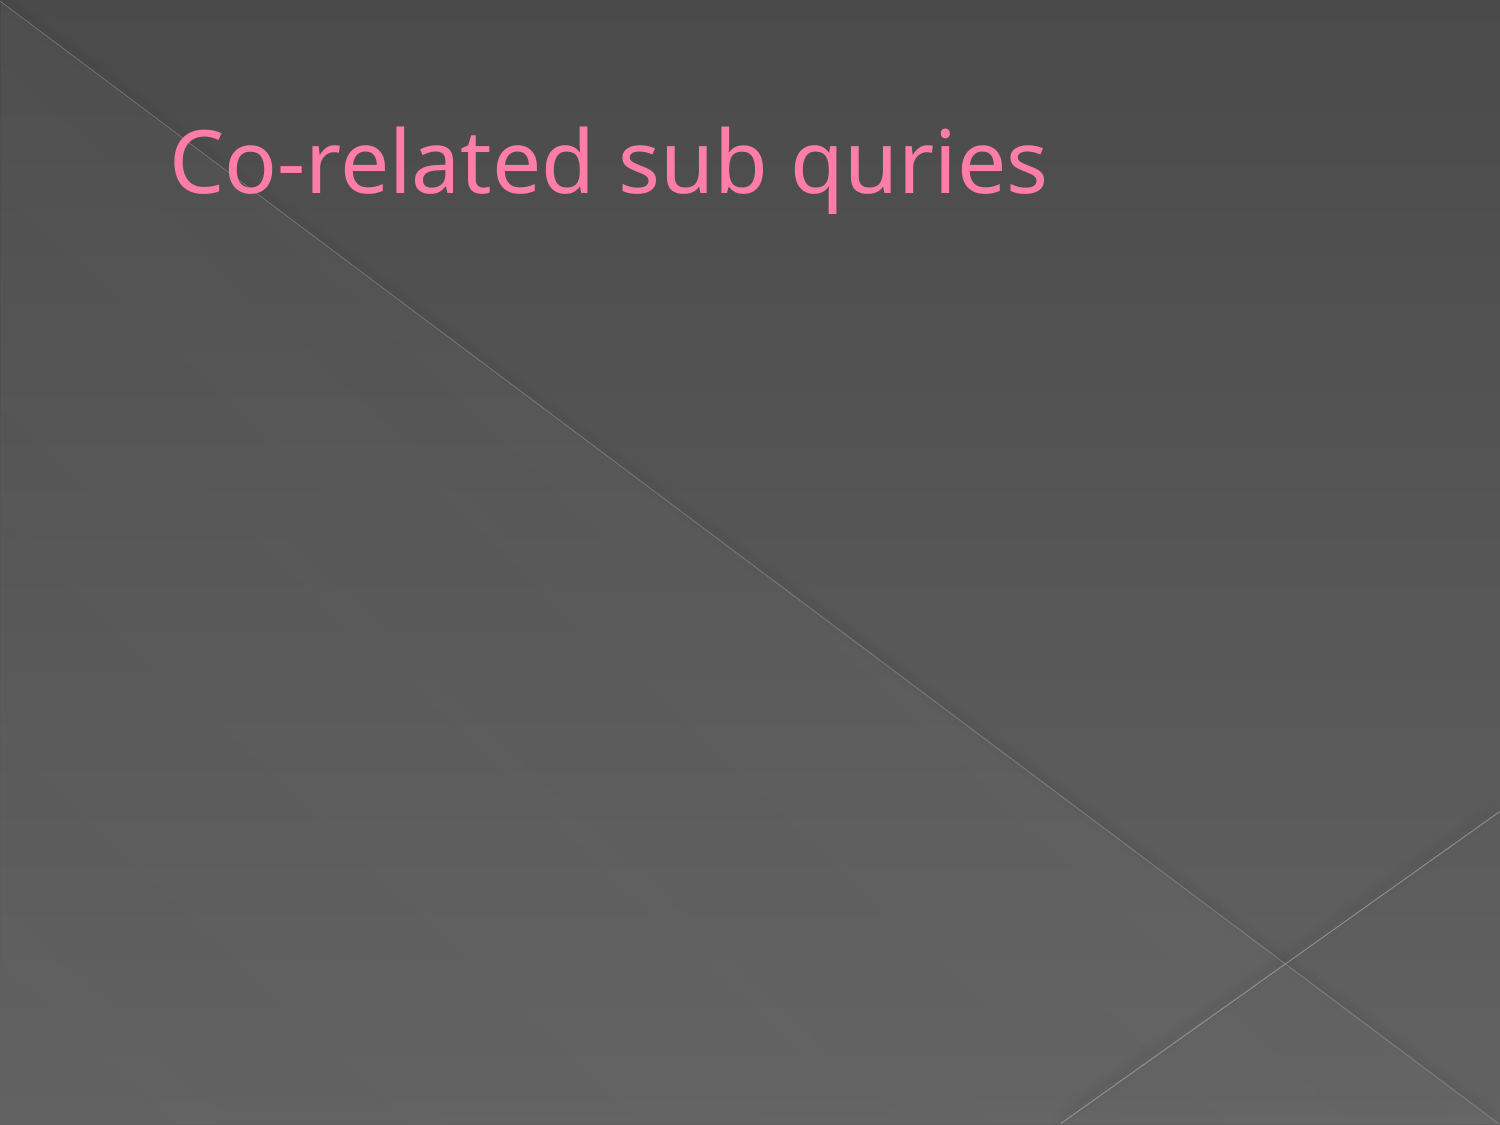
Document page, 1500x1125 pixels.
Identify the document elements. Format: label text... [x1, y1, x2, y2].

title Co-related sub quries [75, 43, 1425, 274]
